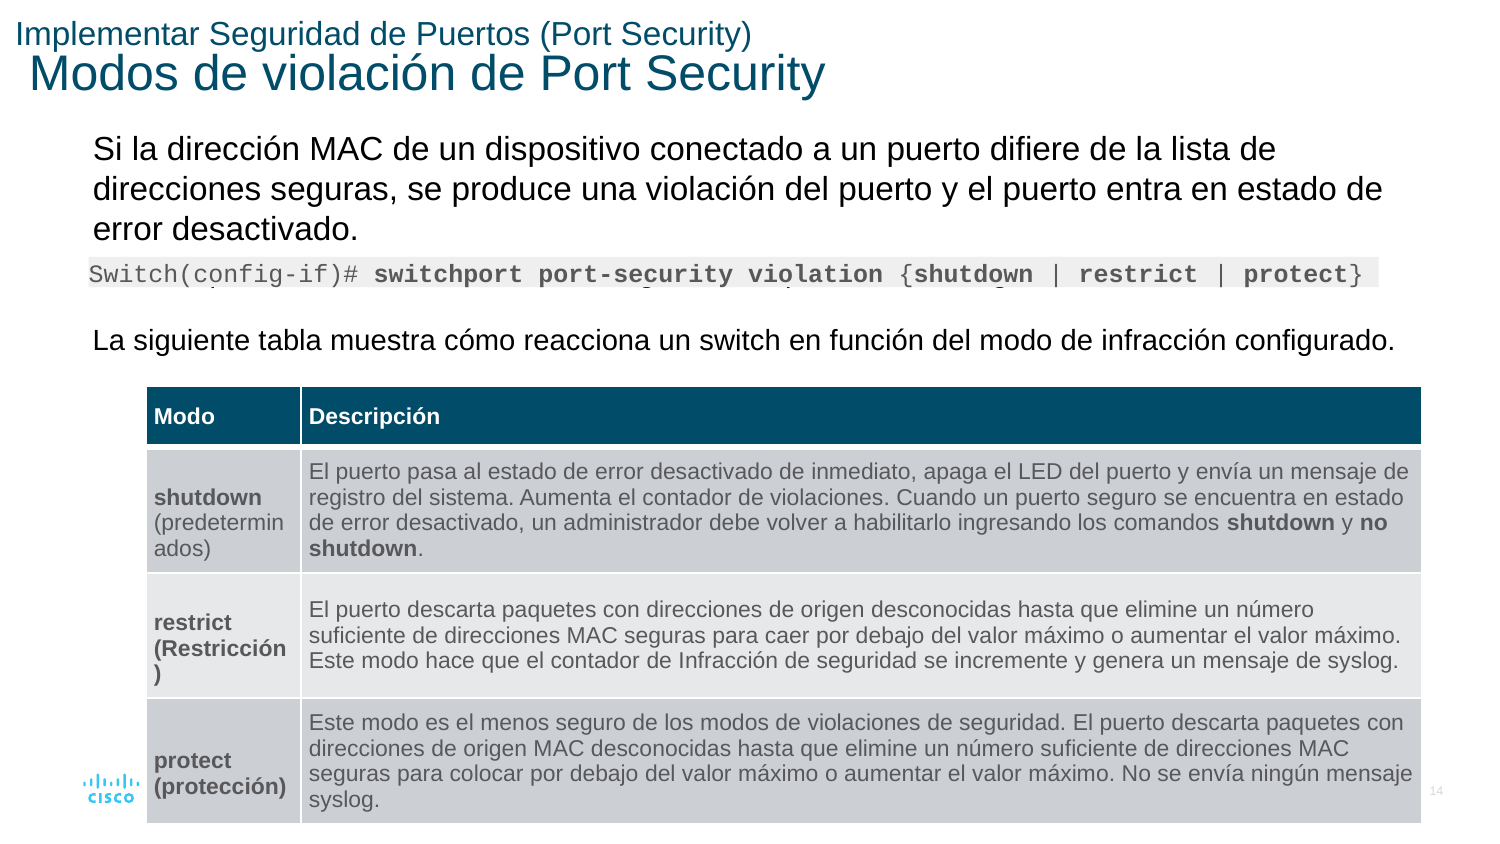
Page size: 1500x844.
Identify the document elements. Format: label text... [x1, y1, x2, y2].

text_box Switch(config-if)# switchport port-security violation {shutdown | restrict | protect} [88, 256, 1379, 268]
text_box La siguiente tabla muestra cómo reacciona un switch en función del modo de infracción configurado. [77, 268, 1460, 399]
table_cell El puerto descarta paquetes con direcciones de origen desconocidas hasta que elimine un número suficiente de direcciones MAC seguras para caer por debajo del valor máximo o aumentar el valor máximo. Este modo hace que el contador de Infracción de seguridad se incremente y genera un mensaje de syslog. [302, 574, 1421, 697]
table_cell El puerto pasa al estado de error desactivado de inmediato, apaga el LED del puerto y envía un mensaje de registro del sistema. Aumenta el contador de violaciones. Cuando un puerto seguro se encuentra en estado de error desactivado, un administrador debe volver a habilitarlo ingresando los comandos shutdown y no shutdown. [302, 450, 1421, 572]
table_cell Este modo es el menos seguro de los modos de violaciones de seguridad. El puerto descarta paquetes con direcciones de origen MAC desconocidas hasta que elimine un número suficiente de direcciones MAC seguras para colocar por debajo del valor máximo o aumentar el valor máximo. No se envía ningún mensaje syslog. [302, 699, 1421, 823]
table_header Modo [147, 399, 300, 444]
table_cell shutdown (predeterminados) [147, 450, 300, 572]
table_header Descripción [302, 399, 1421, 444]
title Implementar Seguridad de Puertos (Port Security) Modos de violación de Port Security [0, 0, 1369, 121]
table_cell protect (protección) [147, 699, 300, 823]
list Si la dirección MAC de un dispositivo conectado a un puerto difiere de la lista de direcciones seguras, se produce una violación del puerto y el puerto entra en estado de error desactivado. Para poner el modo de violación de seguridad de puerto, use el siguiente comando: [77, 120, 1437, 257]
table_cell restrict (Restricción) [147, 574, 300, 697]
